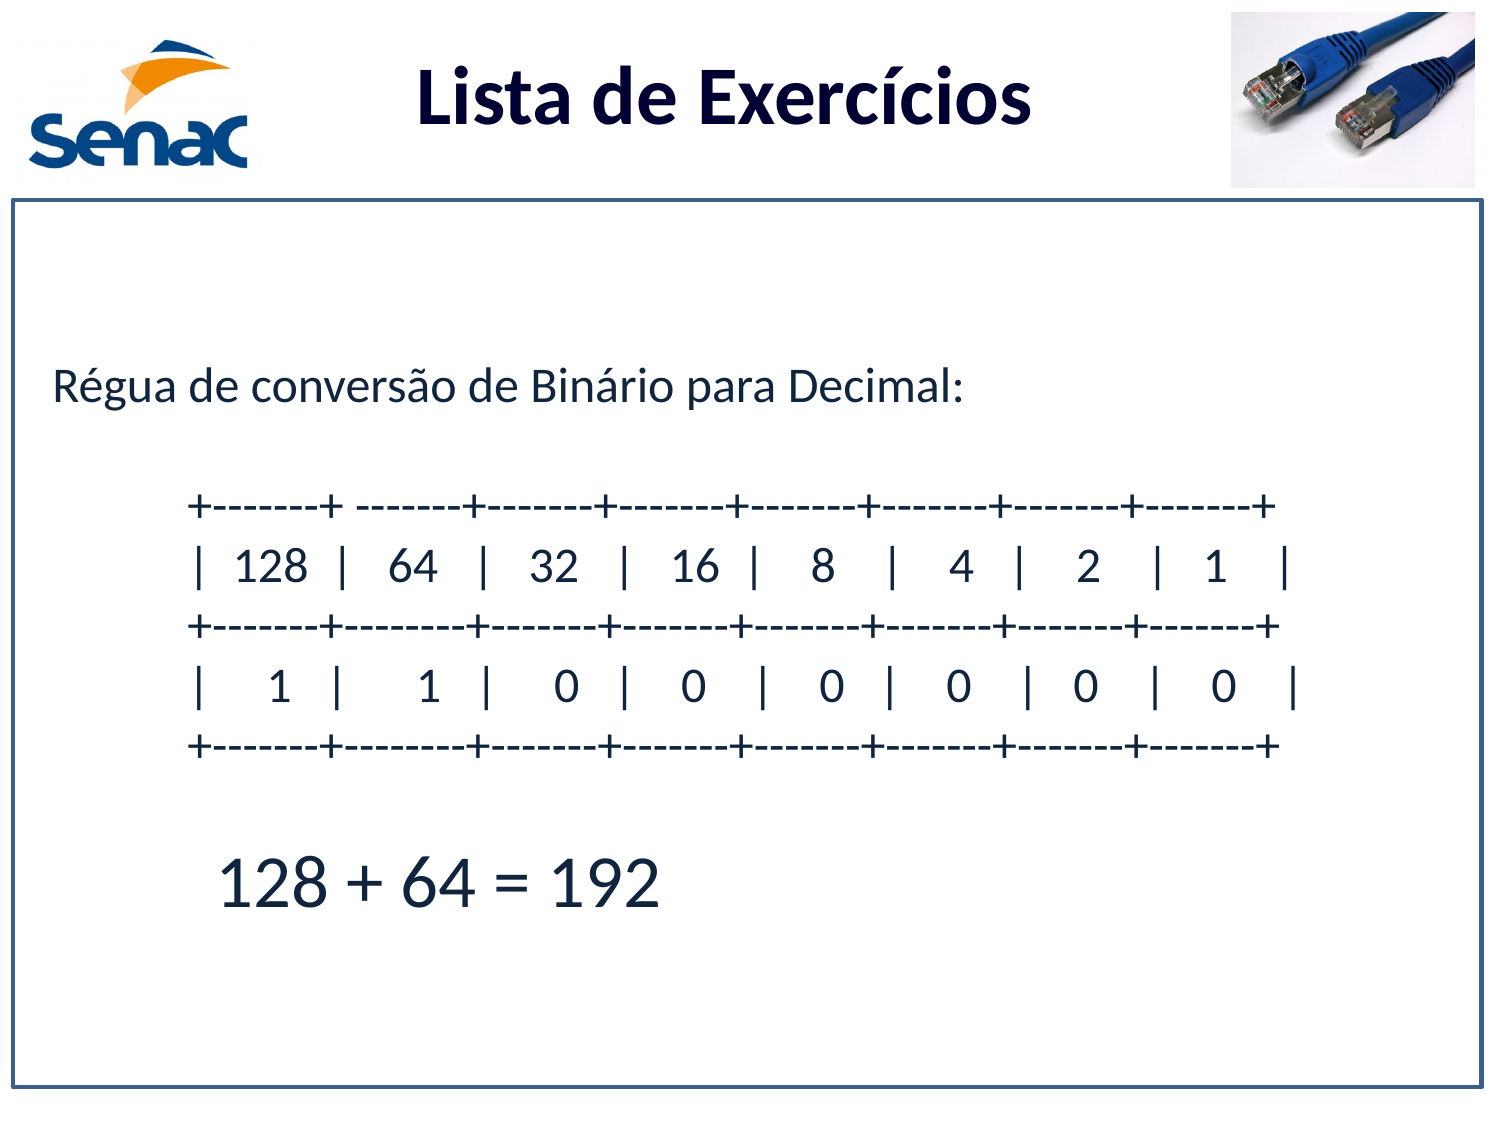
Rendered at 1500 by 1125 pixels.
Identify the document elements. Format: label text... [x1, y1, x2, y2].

text_box Régua de conversão de Binário para Decimal: +-------+ -------+-------+-------+-------+-------+-------+-------+ | 128 | 64 | 32 | 16 | 8 | 4 | 2 | 1 | +-------+--------+-------+-------+-------+-------+-------+-------+ | 1 | 1 | 0 | 0 | 0 | 0 | 0 | 0 | +-------+--------+-------+-------+-------+-------+-------+-------+ 128 + 64 = 192 [37, 224, 1450, 930]
text_box Lista de Exercícios [324, 33, 1125, 149]
picture [1231, 12, 1476, 188]
picture [12, 23, 263, 188]
text_box [11, 198, 1484, 1089]
